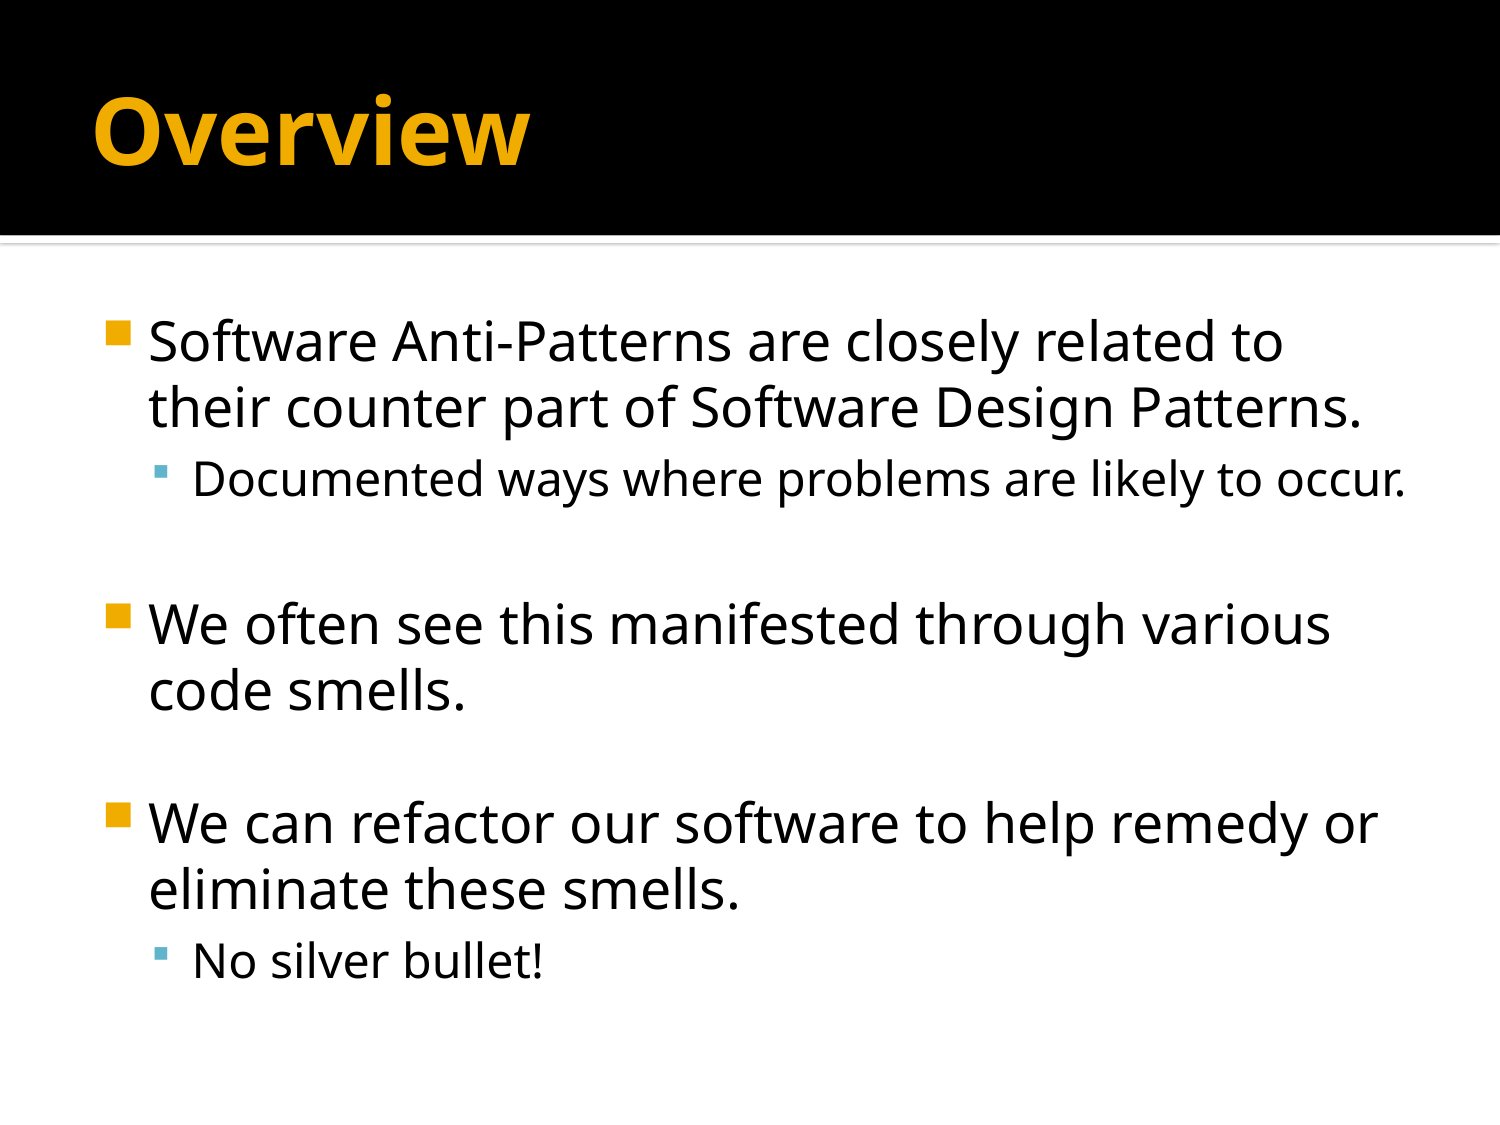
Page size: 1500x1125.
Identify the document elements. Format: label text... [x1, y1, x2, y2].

list Software Anti-Patterns are closely related to their counter part of Software Design Patterns. Documented ways where problems are likely to occur. We often see this manifested through various code smells. We can refactor our software to help remedy or eliminate these smells. No silver bullet! [75, 291, 1425, 1050]
title Overview [75, 25, 1425, 231]
